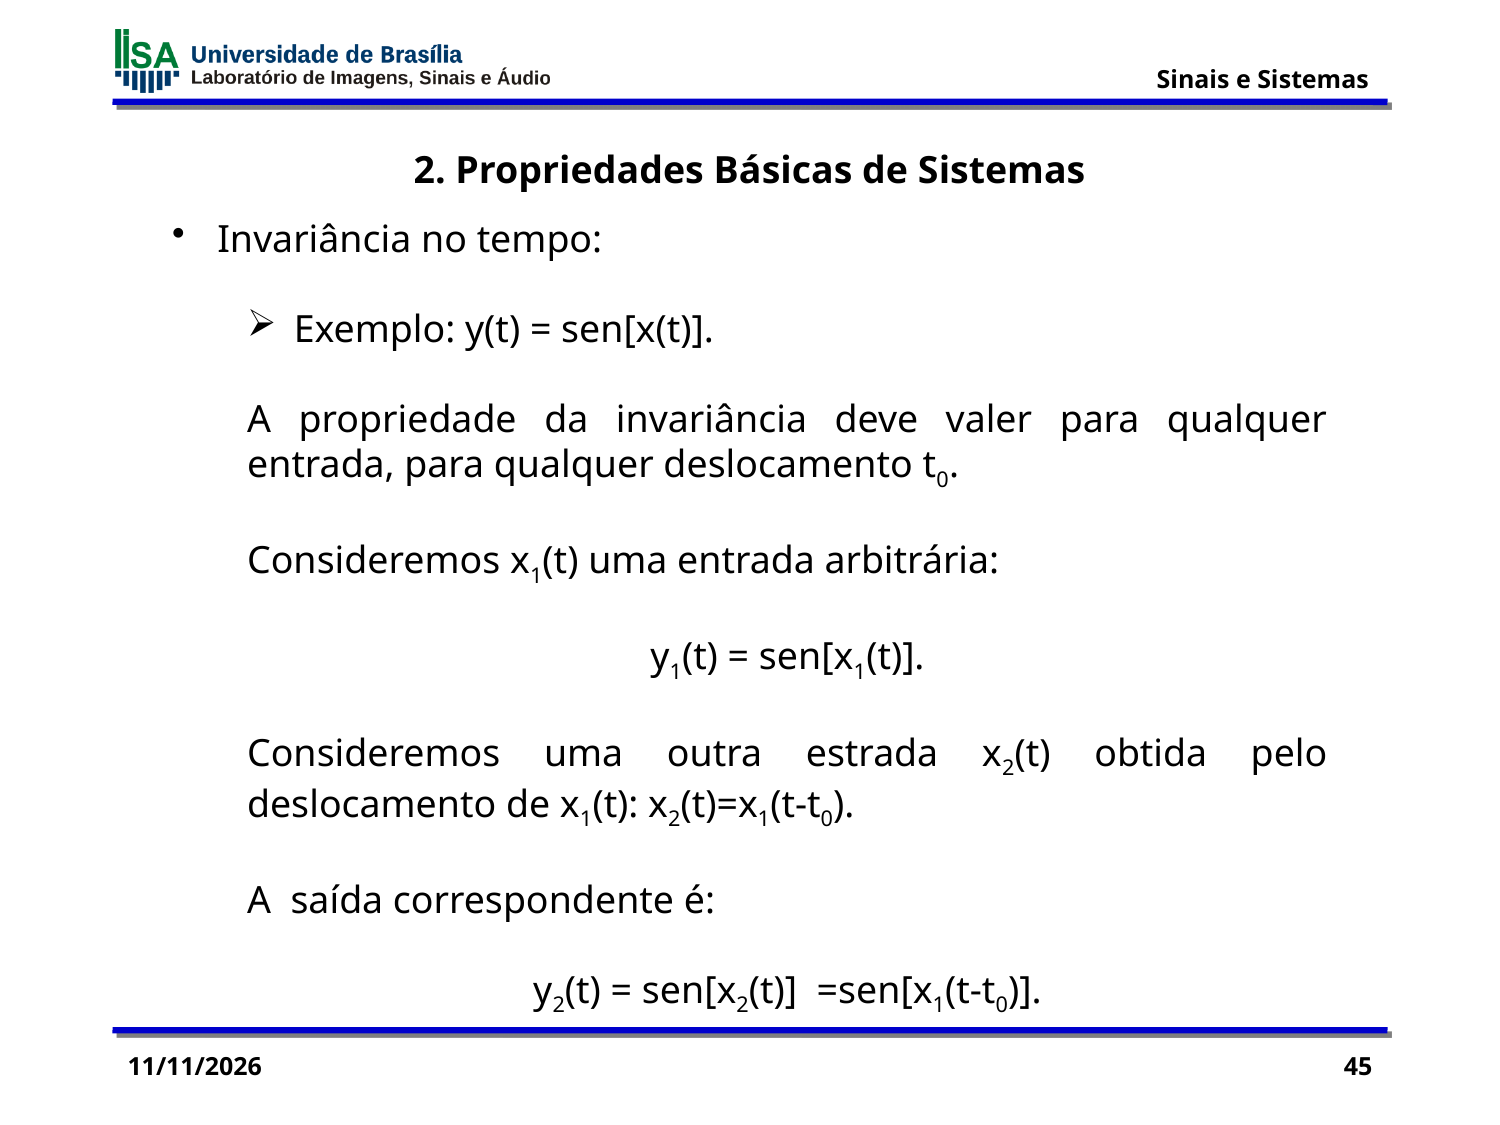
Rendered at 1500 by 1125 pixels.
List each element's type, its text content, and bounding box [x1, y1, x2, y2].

text_box 2. Propriedades Básicas de Sistemas [112, 138, 1388, 198]
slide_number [112, 1042, 426, 1118]
slide_number 45 [1074, 1042, 1388, 1118]
picture [115, 29, 550, 93]
text_box Invariância no tempo: Exemplo: y(t) = sen[x(t)]. A propriedade da invariância deve valer para qualquer entrada, para qualquer deslocamento t0. Consideremos x1(t) uma entrada arbitrária: y1(t) = sen[x1(t)]. Consideremos uma outra estrada x2(t) obtida pelo deslocamento de x1(t): x2(t)=x1(t-t0). A saída correspondente é: y2(t) = sen[x2(t)] =sen[x1(t-t0)]. [157, 207, 1343, 1070]
